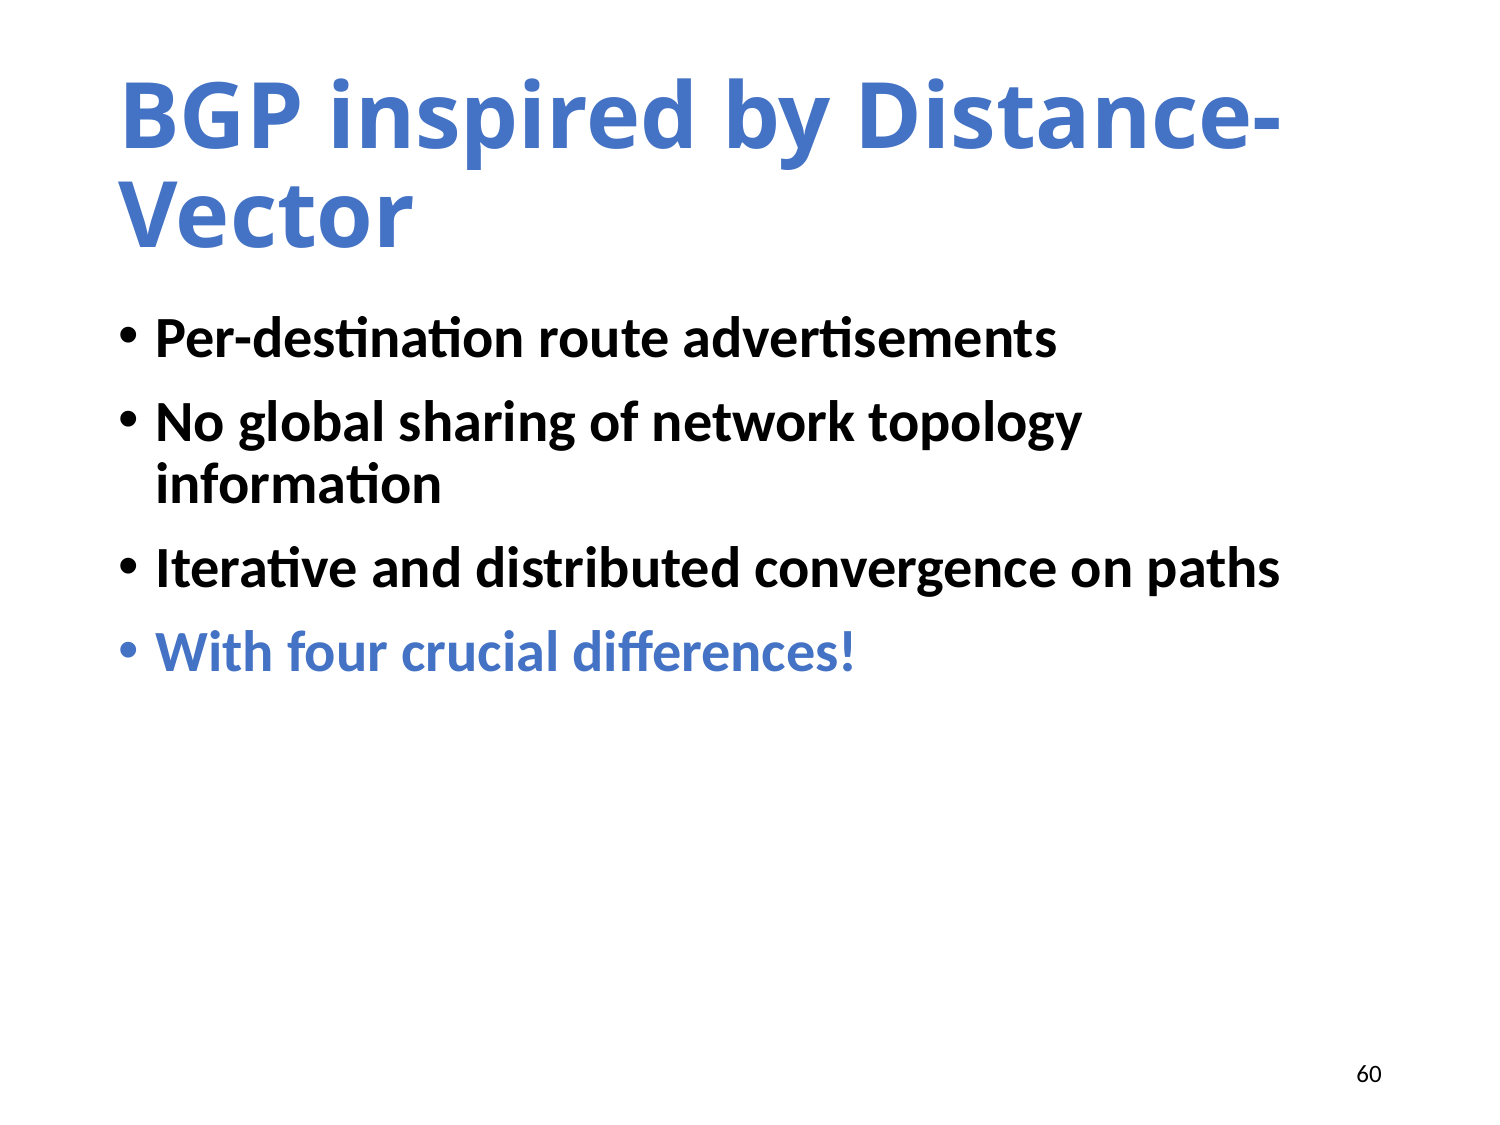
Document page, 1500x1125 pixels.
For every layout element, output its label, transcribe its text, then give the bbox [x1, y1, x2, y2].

list Per-destination route advertisements No global sharing of network topology information Iterative and distributed convergence on paths With four crucial differences! [103, 299, 1397, 1014]
title BGP inspired by Distance-Vector [103, 59, 1397, 278]
slide_number 60 [1059, 1042, 1397, 1103]
